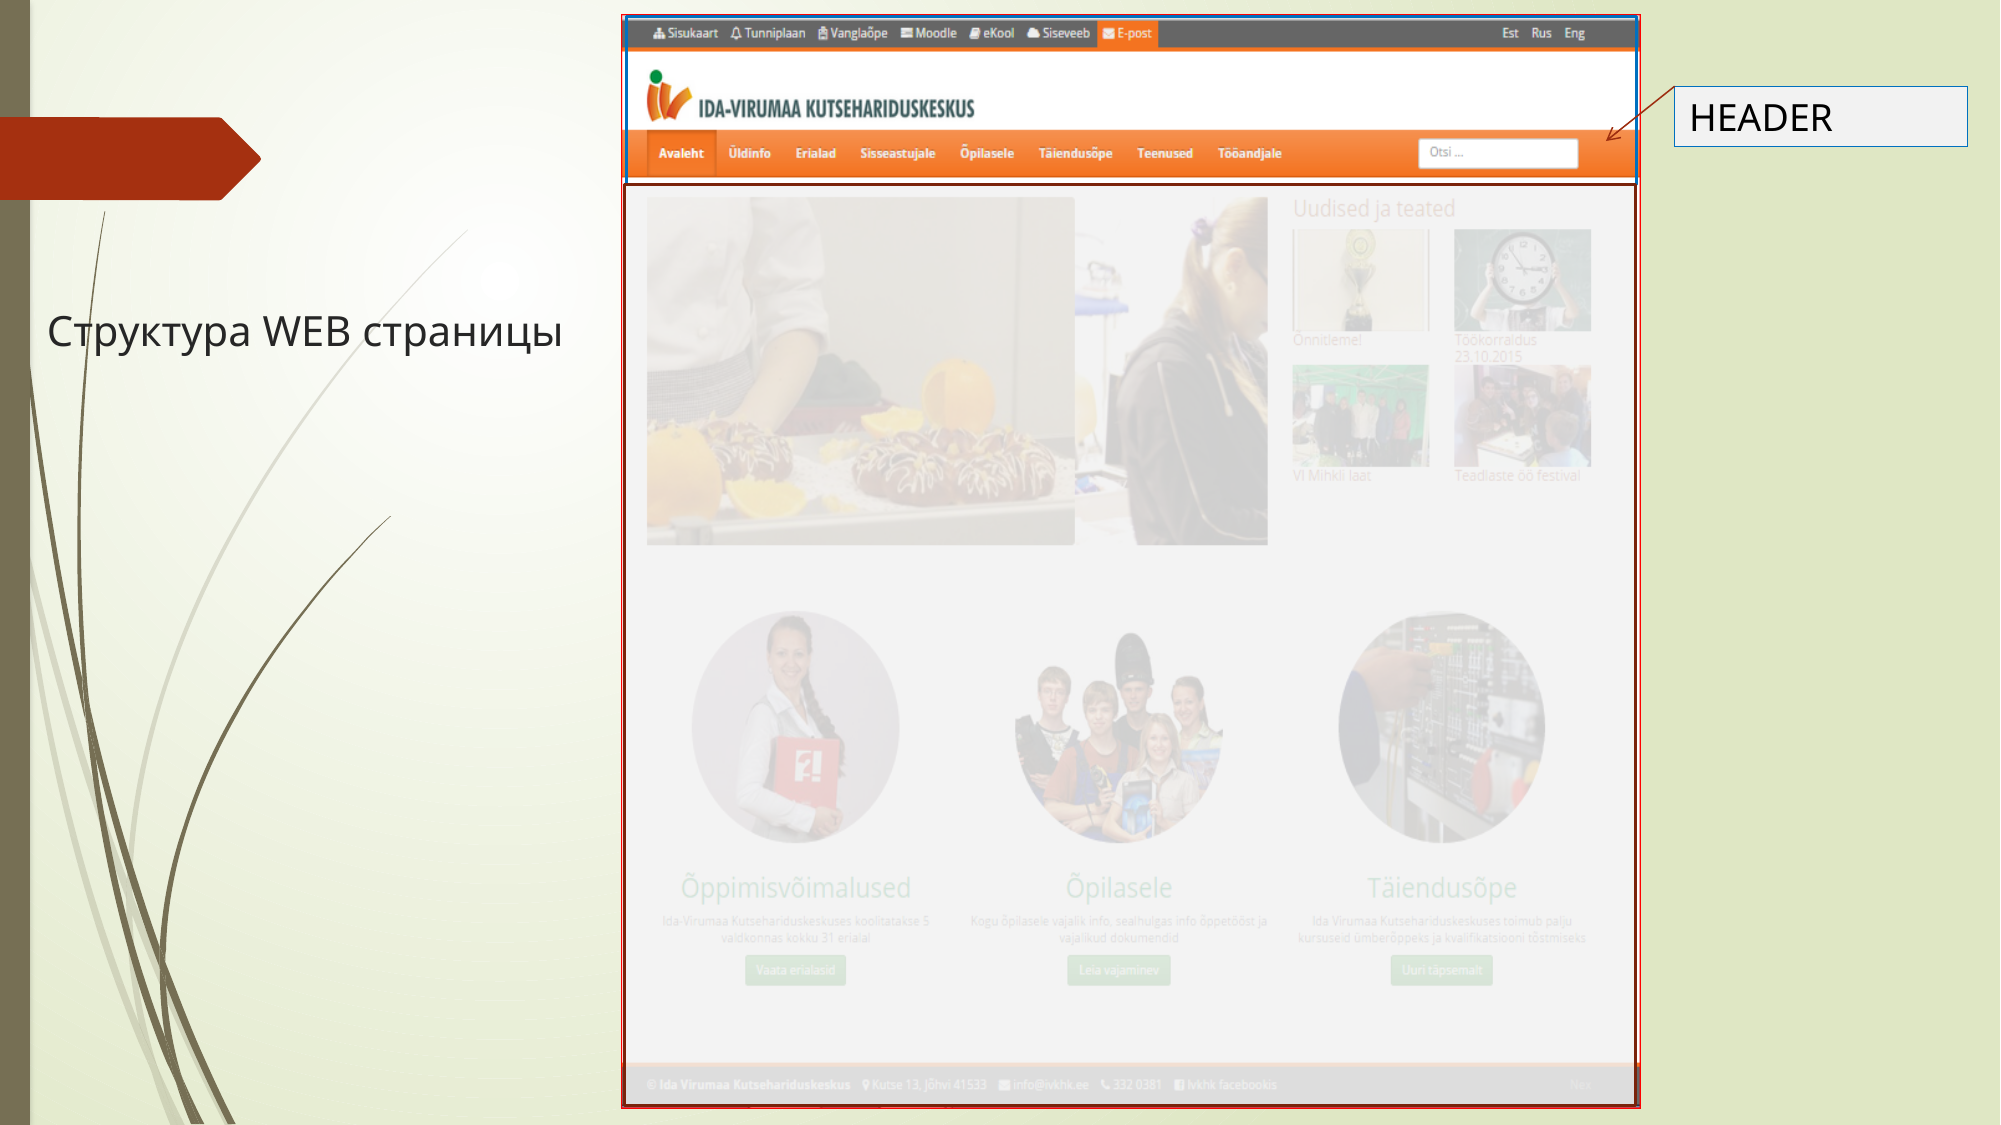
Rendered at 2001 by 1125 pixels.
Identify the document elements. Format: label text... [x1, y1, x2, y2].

title Структура WEB страницы [31, 201, 607, 363]
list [621, 14, 1642, 1109]
text_box HEADER [1675, 86, 1968, 147]
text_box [1605, 86, 1675, 142]
